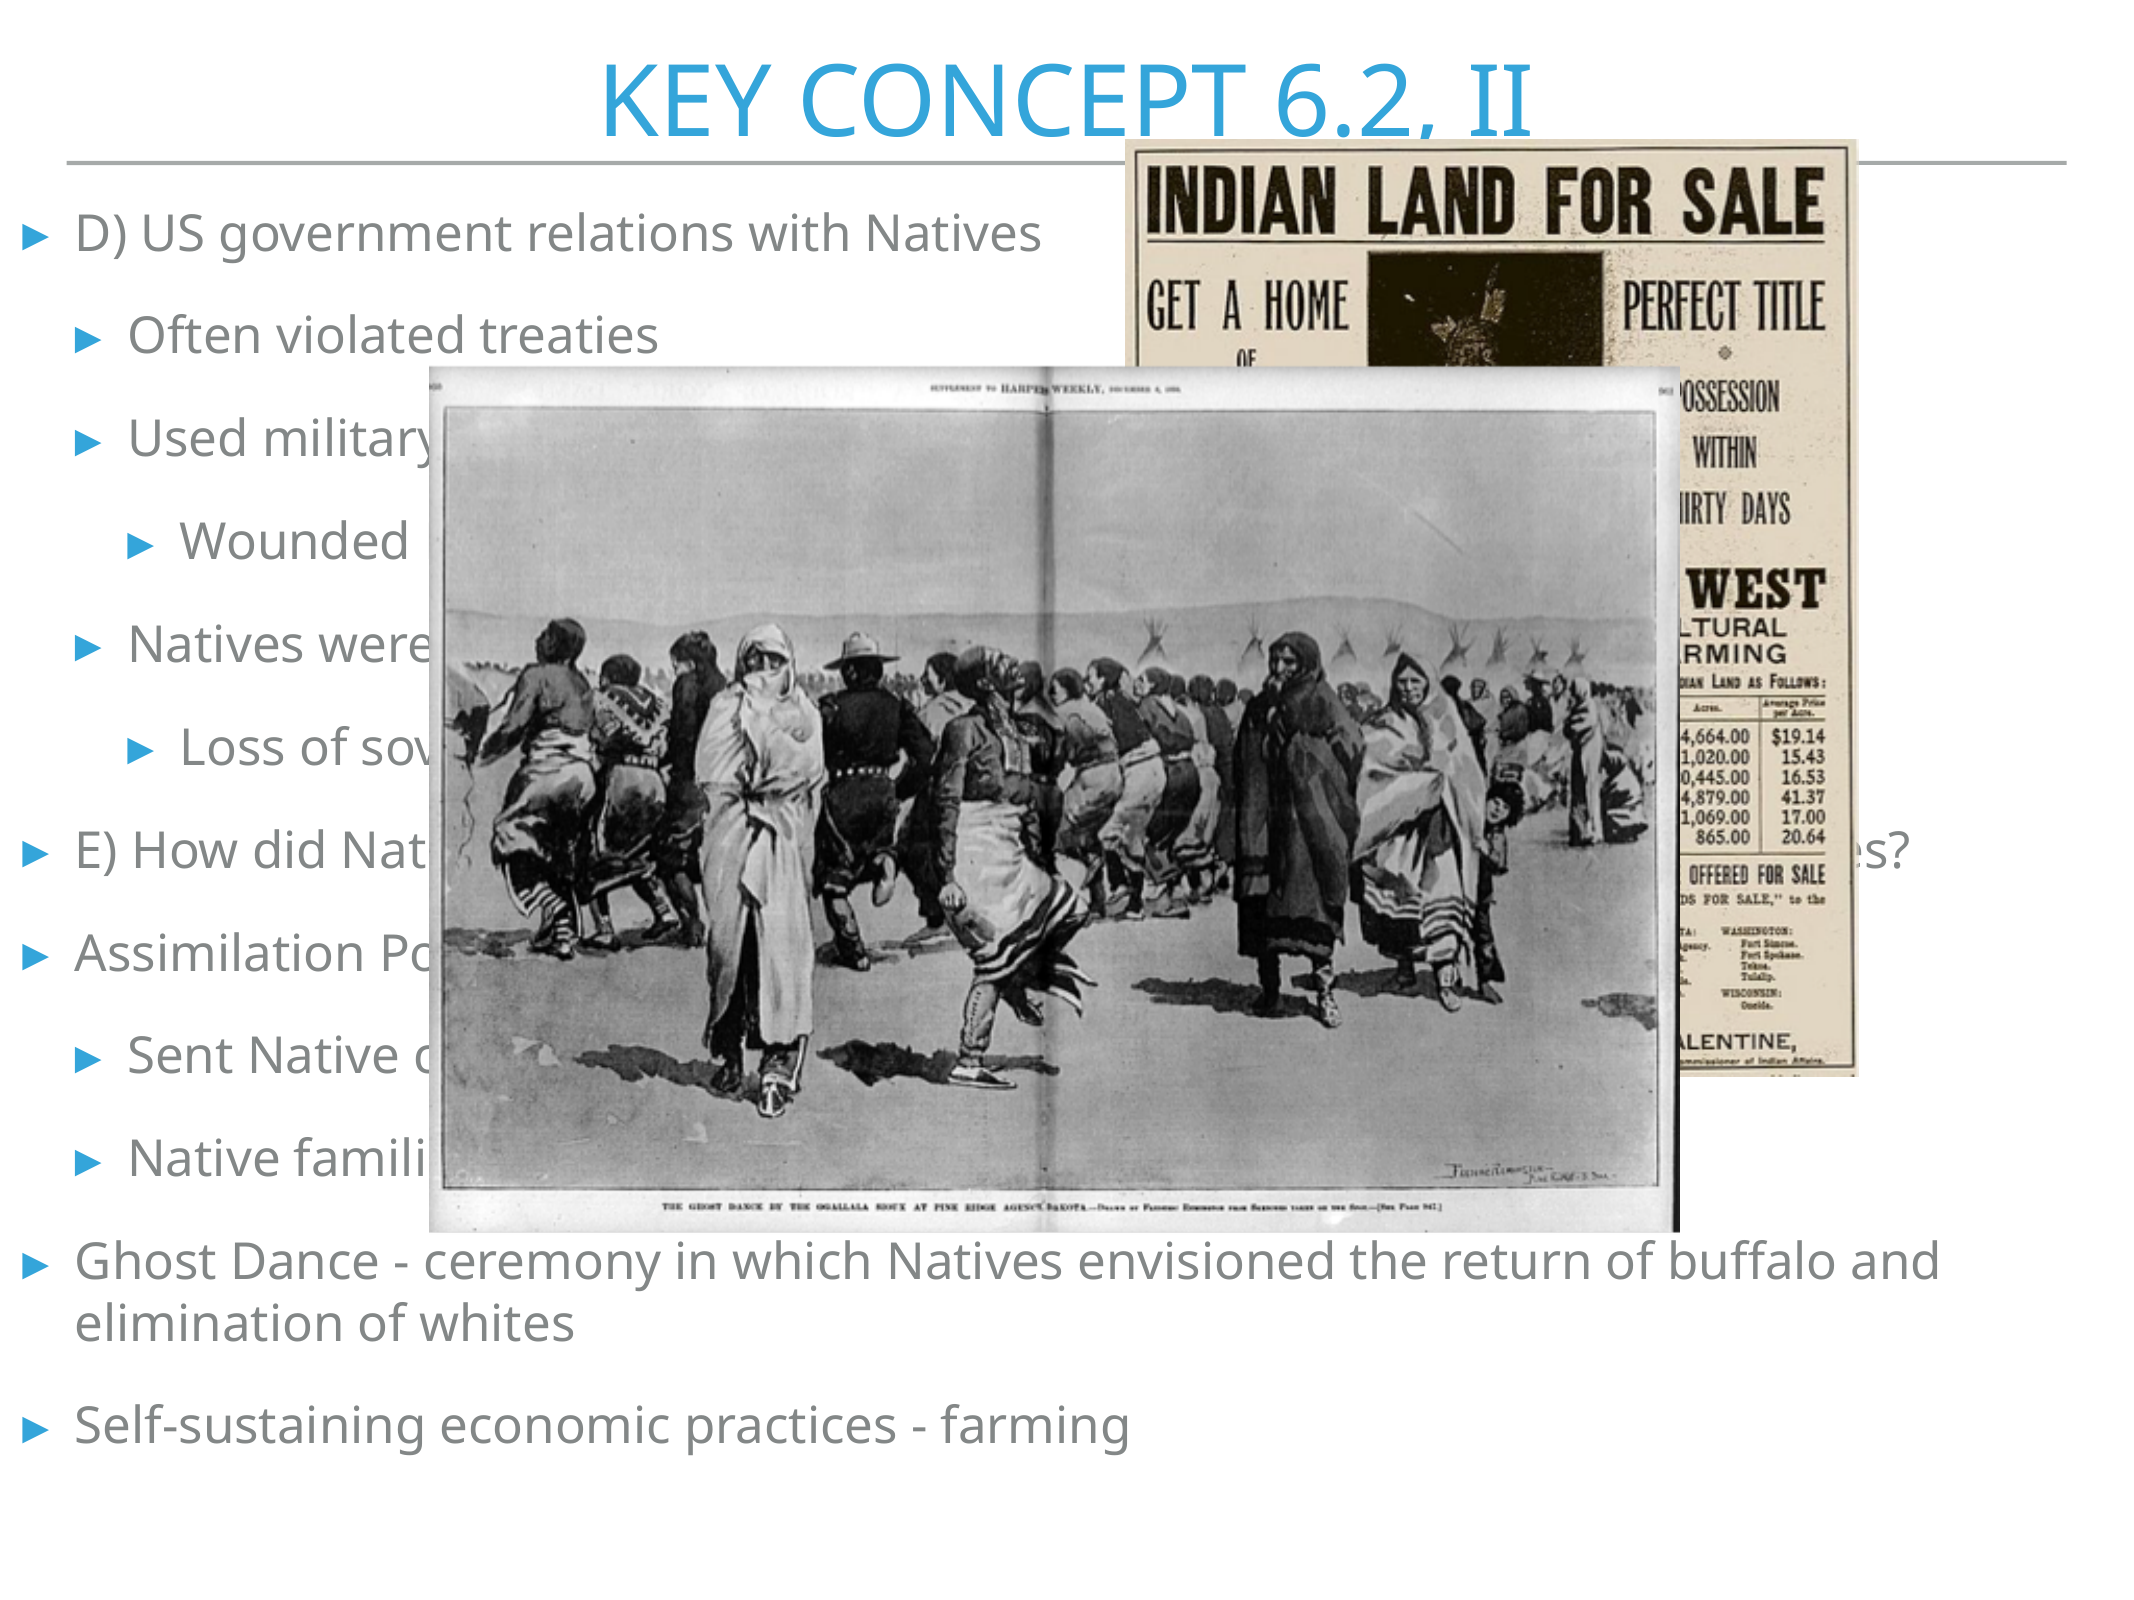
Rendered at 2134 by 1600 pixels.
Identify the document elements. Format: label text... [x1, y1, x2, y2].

title Key Concept 6.2, II [66, 50, 2068, 171]
picture [429, 139, 1859, 1235]
list D) US government relations with Natives Often violated treaties Used military force Wounded Knee - 1890 - 300 Natives were killed (women and children) Natives were moved to reservations Loss of sovereignty E) How did Natives preserve their cultures in the face of assimilation policies? Assimilation Policy - Dawes Act (1887): Sent Native children to boarding schools, had to speak English Native families given individual plots of land Ghost Dance - ceremony in which Natives envisioned the return of buffalo and elimination of whites Self-sustaining economic practices - farming [13, 191, 2096, 1572]
